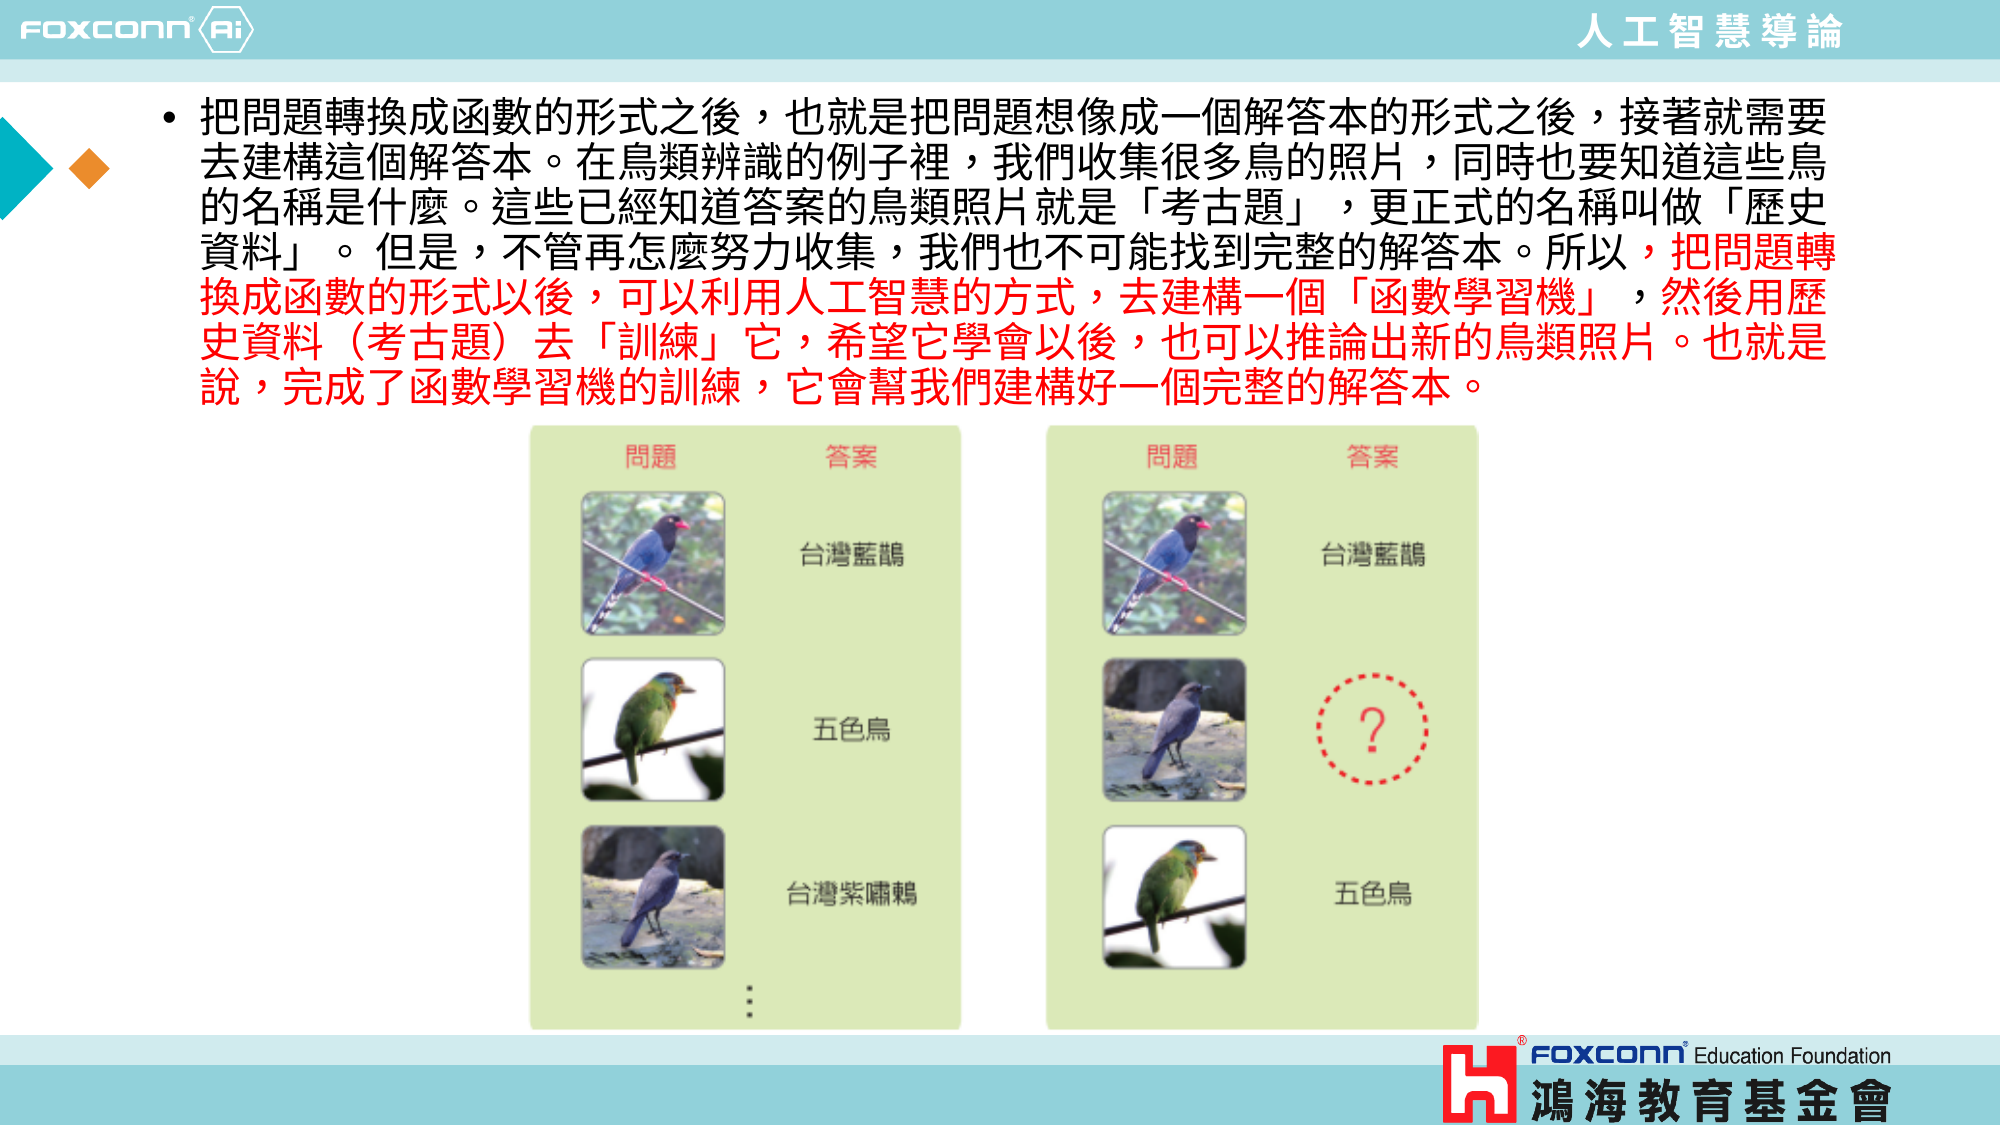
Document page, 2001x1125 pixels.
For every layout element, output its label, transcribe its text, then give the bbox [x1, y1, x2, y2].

list 把問題轉換成函數的形式之後，也就是把問題想像成一個解答本的形式之後，接著就需要去建構這個解答本。在鳥類辨識的例子裡，我們收集很多鳥的照片，同時也要知道這些鳥的名稱是什麼。這些已經知道答案的鳥類照片就是「考古題」，更正式的名稱叫做「歷史資料」。 但是，不管再怎麼努力收集，我們也不可能找到完整的解答本。所以，把問題轉換成函數的形式以後，可以利用人工智慧的方式，去建構一個「函數學習機」，然後用歷史資料（考古題）去「訓練」它，希望它學會以後，也可以推論出新的鳥類照片。也就是說，完成了函數學習機的訓練，它會幫我們建構好一個完整的解答本。 [147, 89, 1859, 844]
picture [1443, 1035, 1891, 1123]
picture [527, 422, 1479, 1032]
picture [21, 6, 254, 53]
